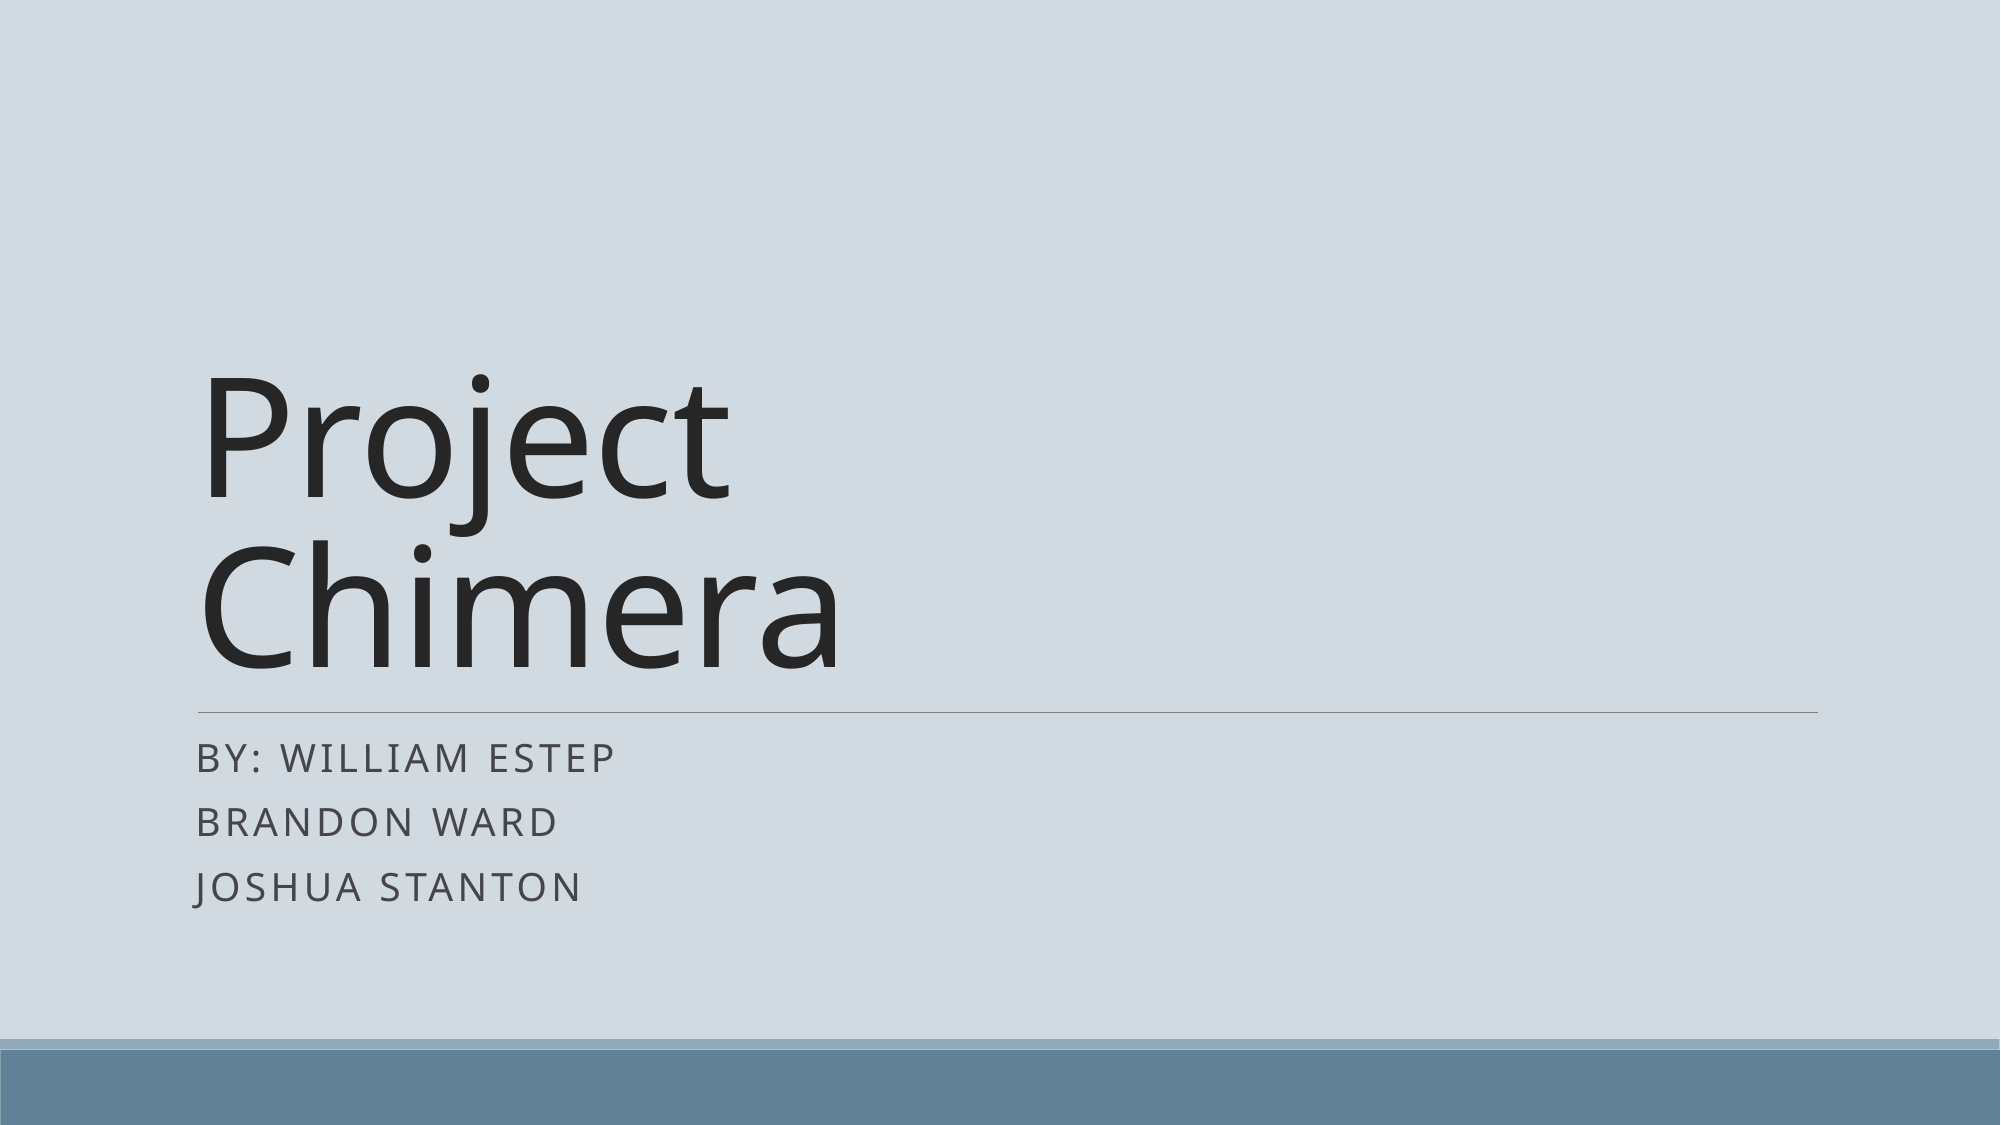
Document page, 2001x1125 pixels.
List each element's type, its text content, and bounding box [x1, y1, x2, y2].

subtitle By: William Estep Brandon ward Joshua stanton [180, 730, 1831, 919]
title Project Chimera [180, 124, 1830, 710]
